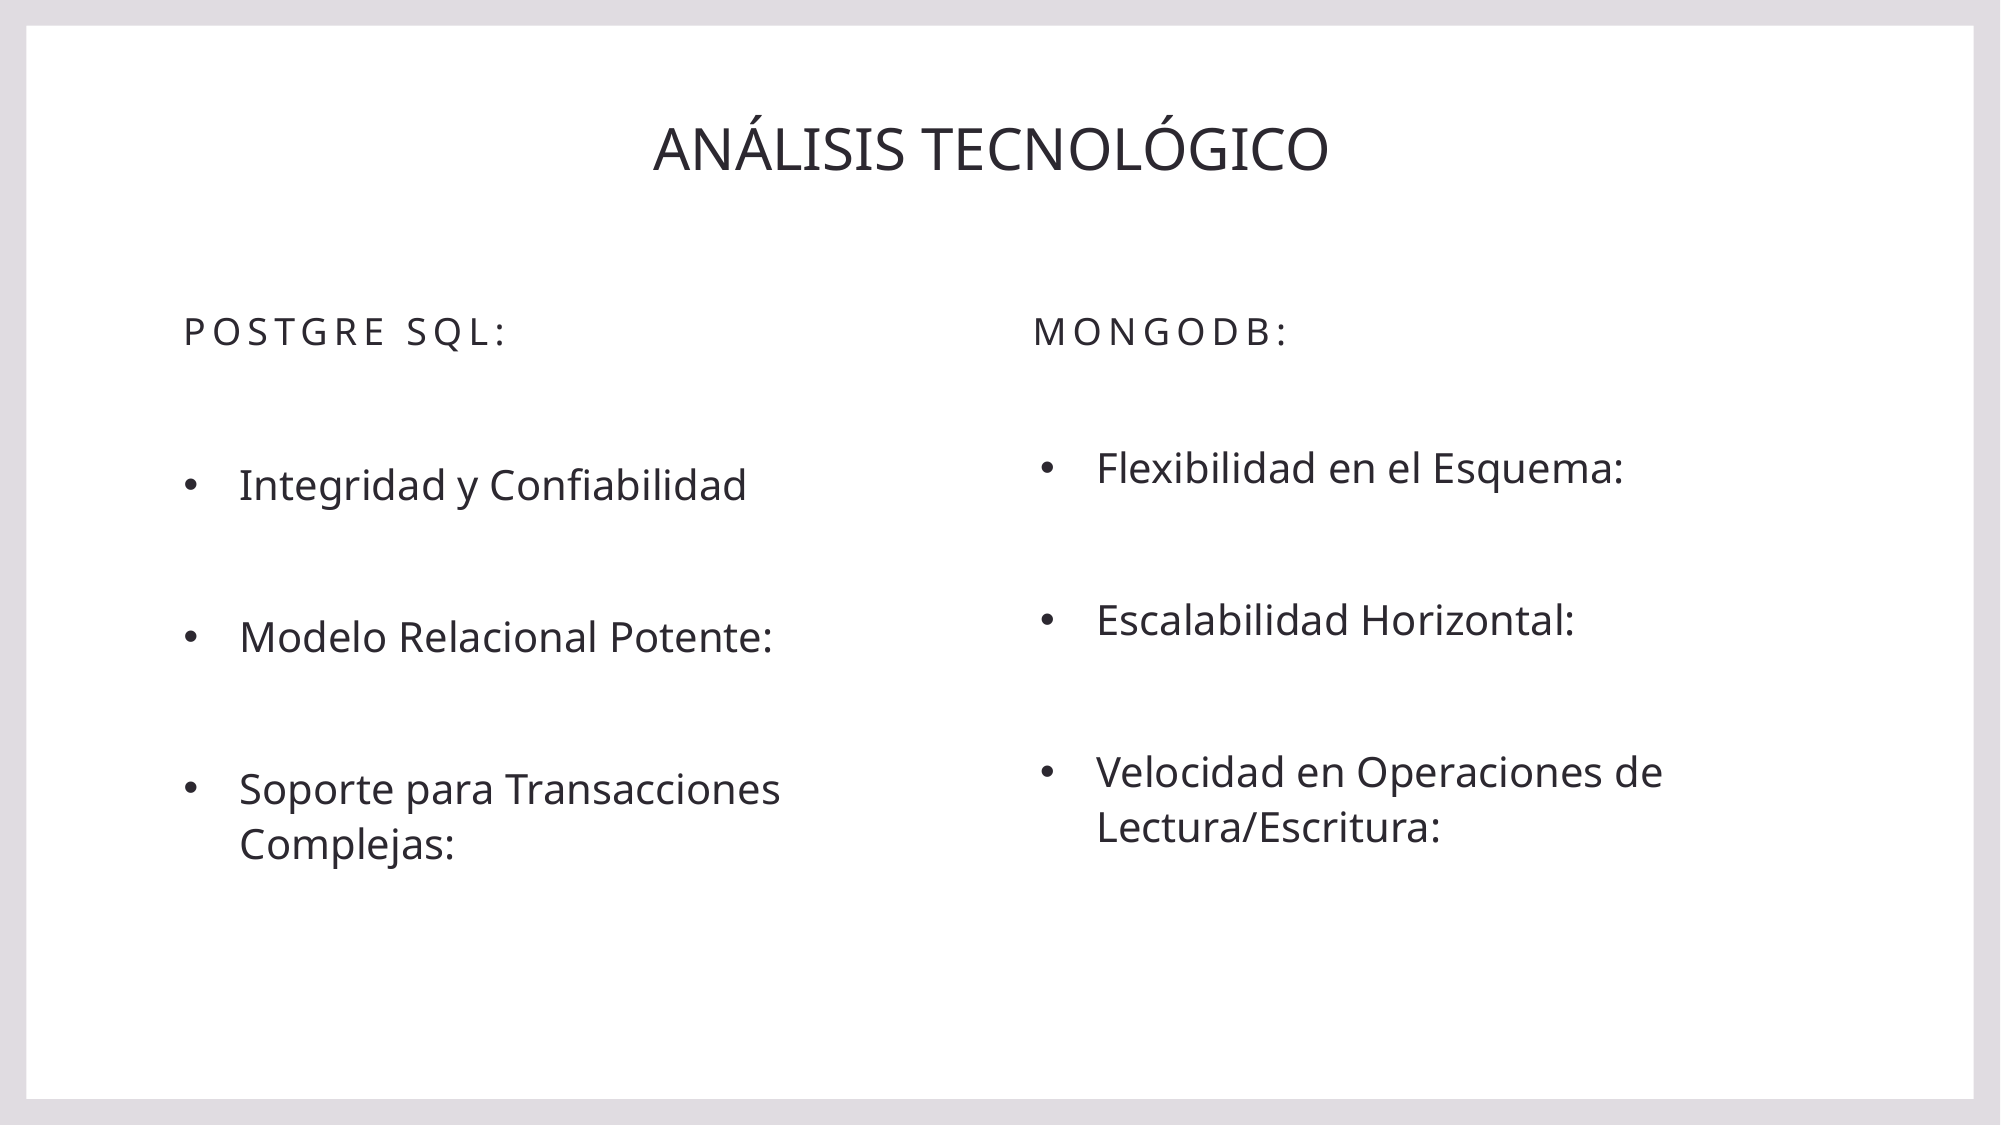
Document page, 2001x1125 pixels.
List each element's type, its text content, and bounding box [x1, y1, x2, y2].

list MongoDB: [1017, 227, 1822, 361]
list Integridad y Confiabilidad Modelo Relacional Potente: Soporte para Transacciones Complejas: [168, 446, 964, 1023]
title ANÁLISIS TECNOLÓGICO [168, 91, 1832, 278]
list Flexibilidad en el Esquema: Escalabilidad Horizontal: Velocidad en Operaciones de Lectura/Escritura: [1025, 429, 1930, 1007]
list Postgre SQL: [168, 227, 964, 361]
